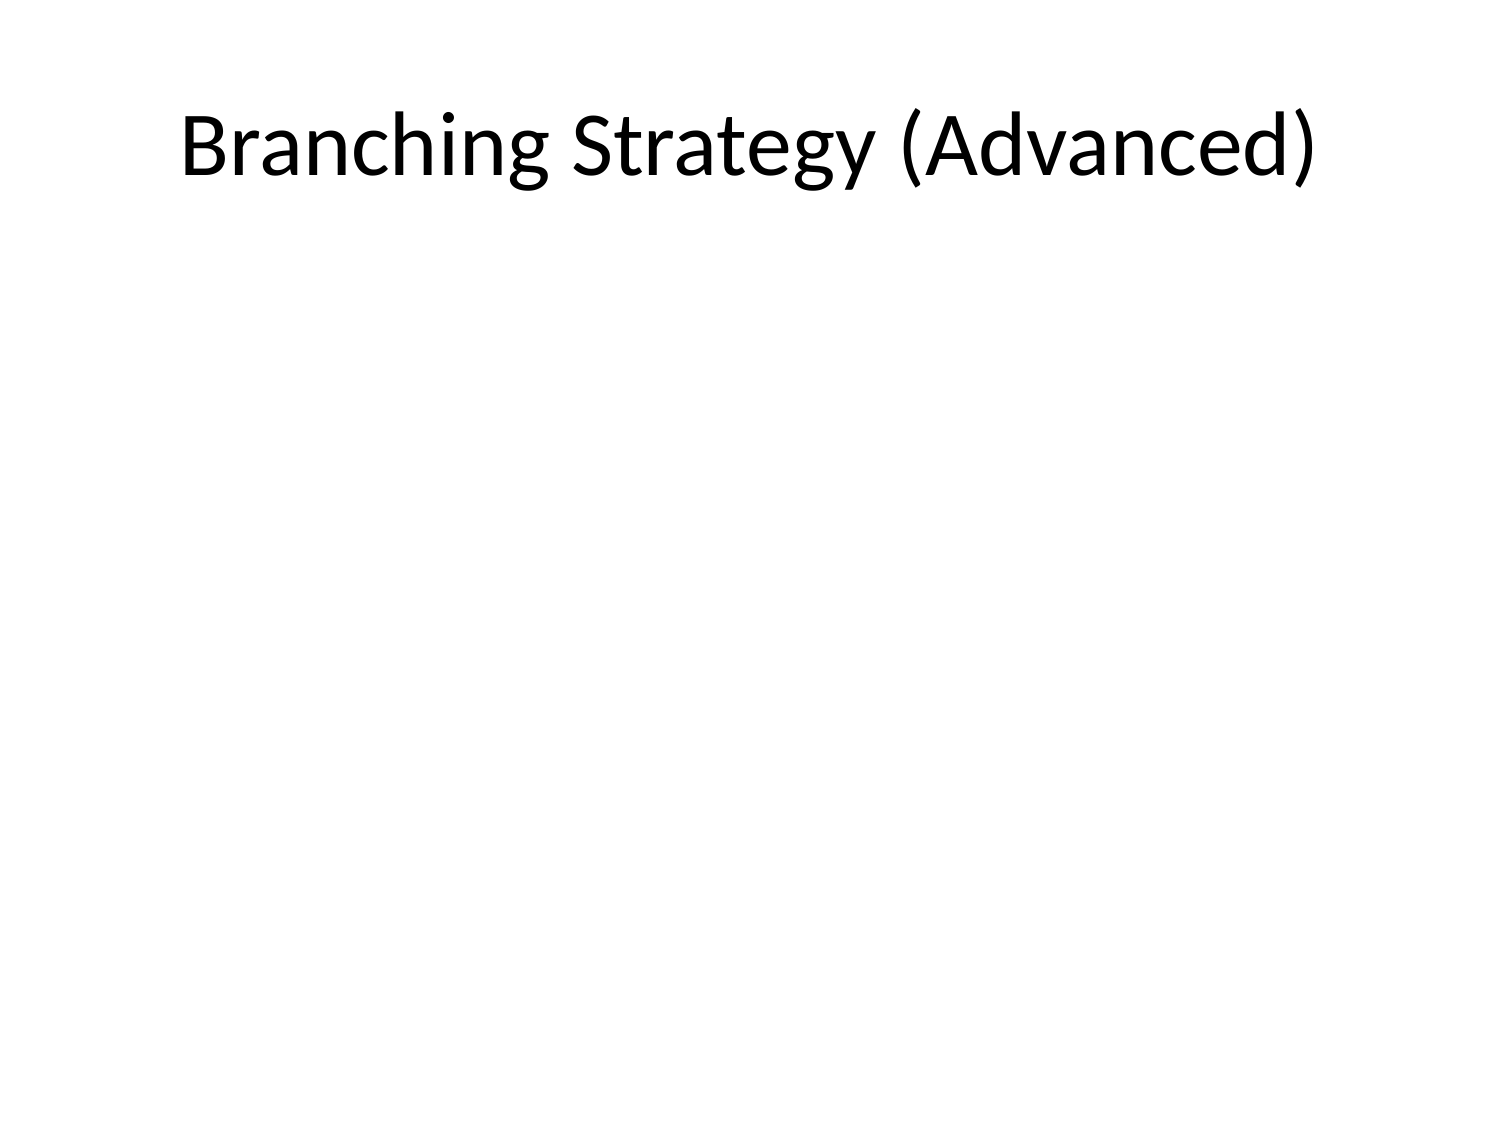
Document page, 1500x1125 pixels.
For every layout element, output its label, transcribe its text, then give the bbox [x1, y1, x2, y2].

title Branching Strategy (Advanced) [75, 45, 1425, 233]
